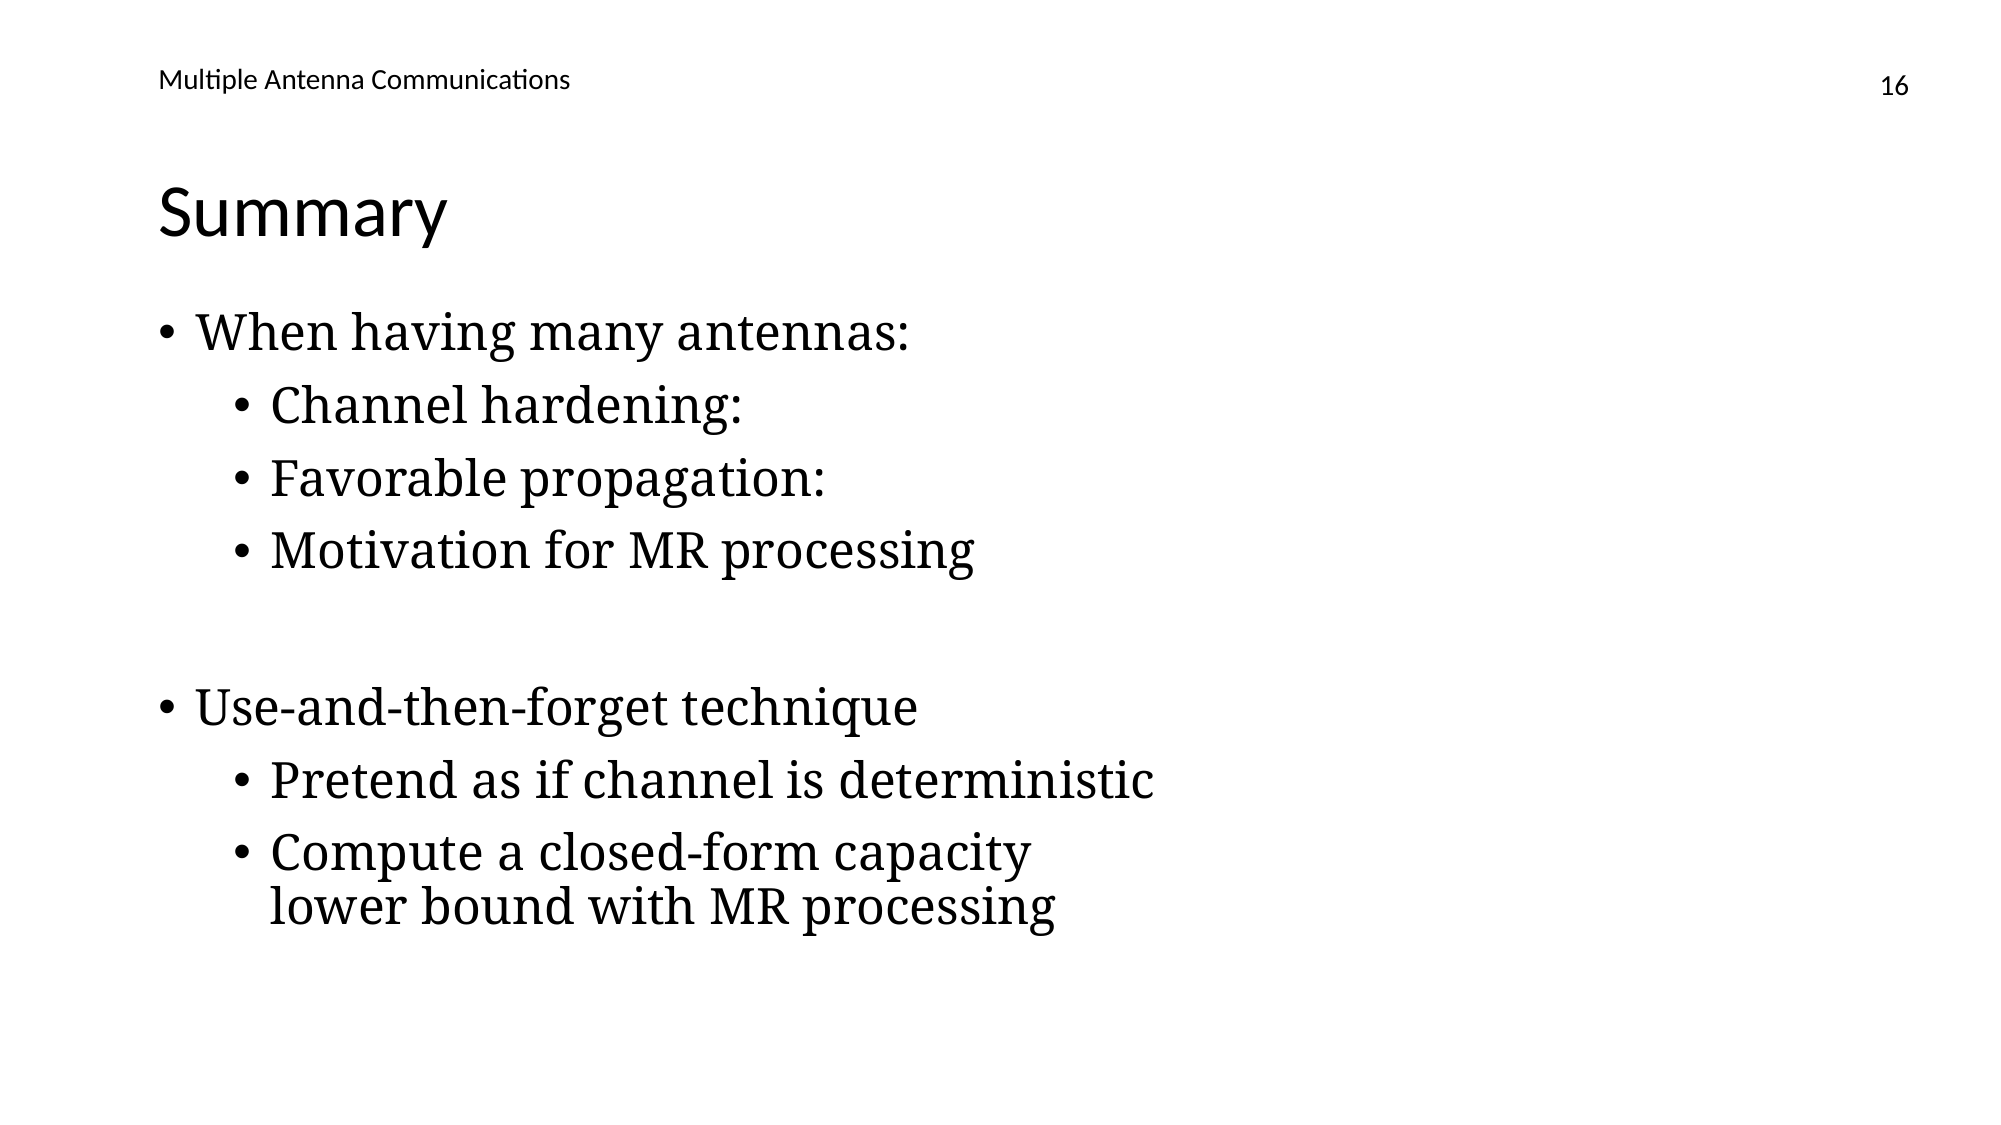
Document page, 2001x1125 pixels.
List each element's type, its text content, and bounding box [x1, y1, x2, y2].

title Summary [143, 163, 1924, 301]
footer Multiple Antenna Communications [143, 59, 1484, 103]
slide_number 16 [1802, 59, 1924, 103]
